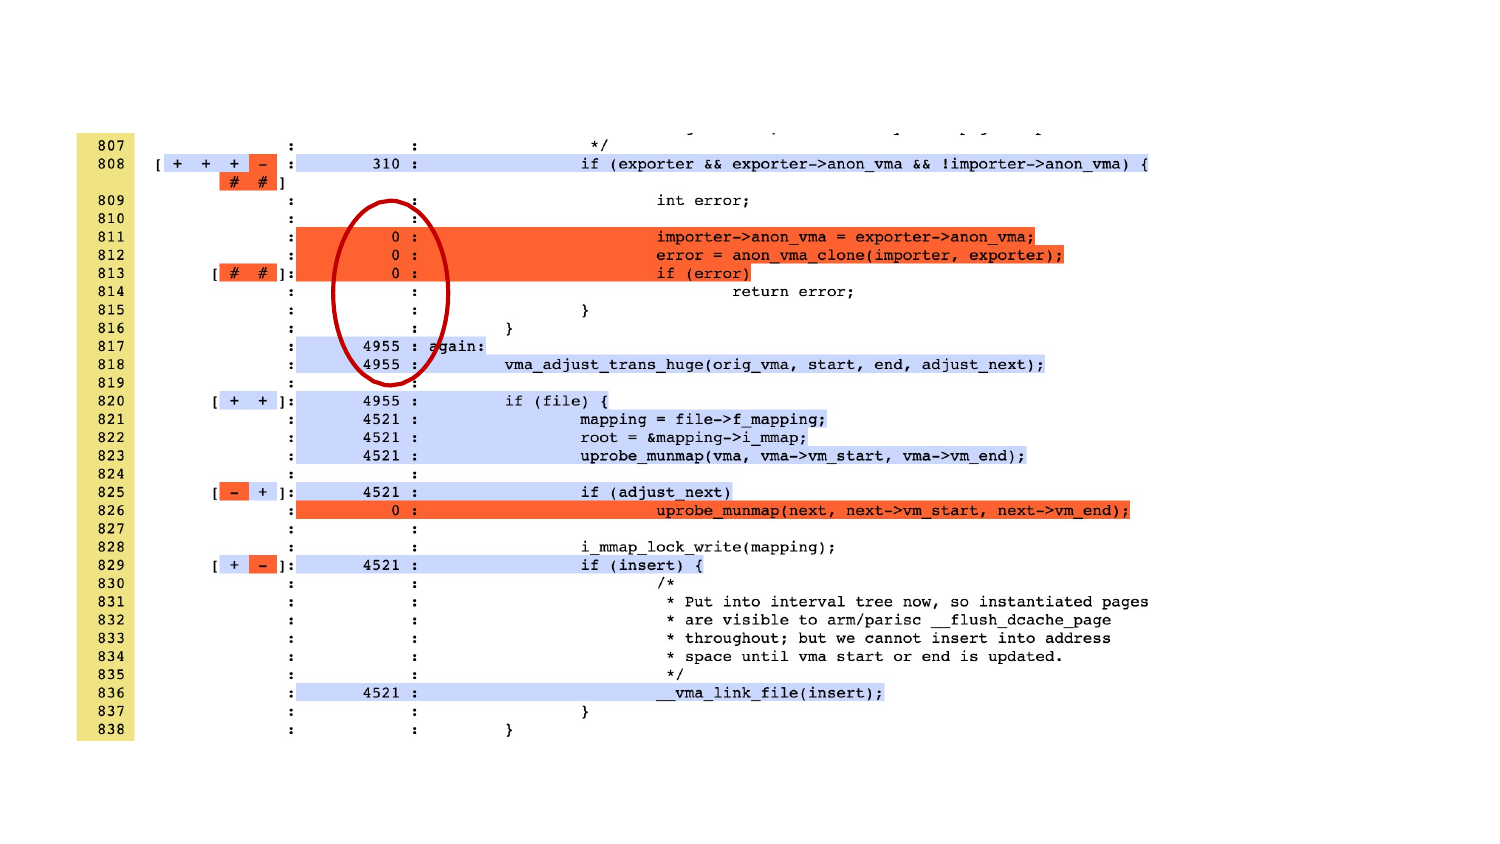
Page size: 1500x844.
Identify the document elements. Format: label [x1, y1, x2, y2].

picture [76, 133, 1149, 741]
